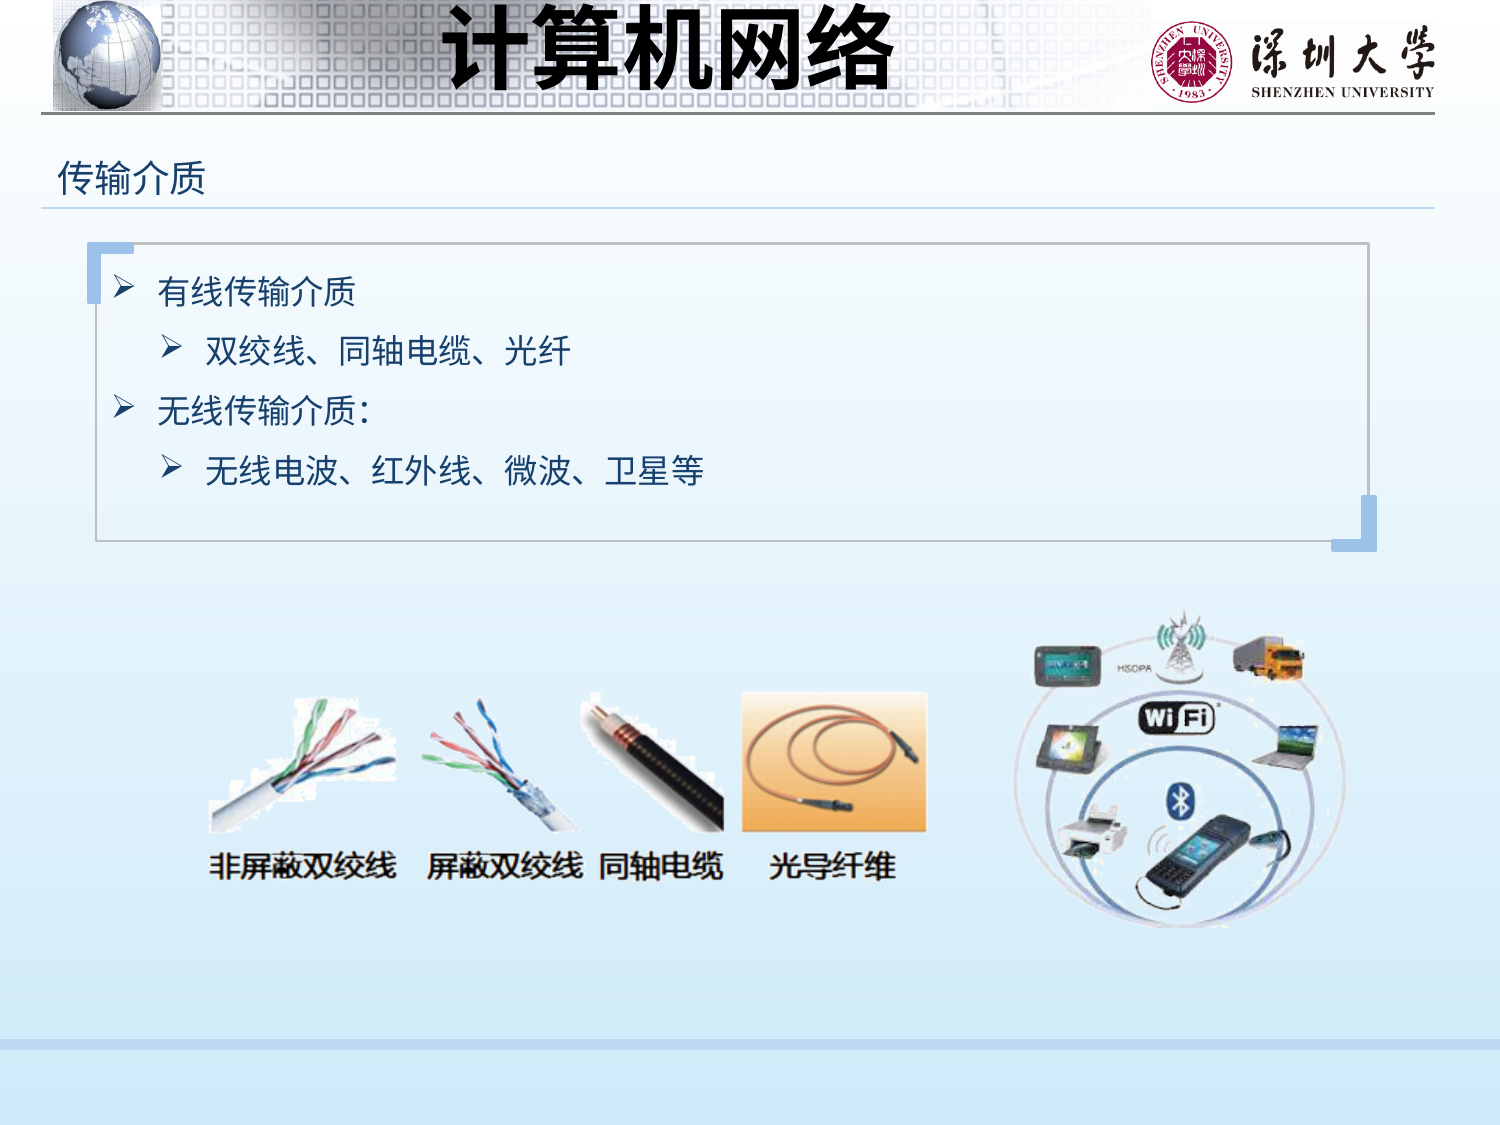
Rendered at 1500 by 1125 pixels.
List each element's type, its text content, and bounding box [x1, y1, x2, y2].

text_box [87, 243, 1377, 552]
picture [111, 686, 946, 889]
picture [1003, 608, 1359, 929]
picture [53, 0, 1436, 111]
text_box 传输介质 [42, 125, 222, 208]
